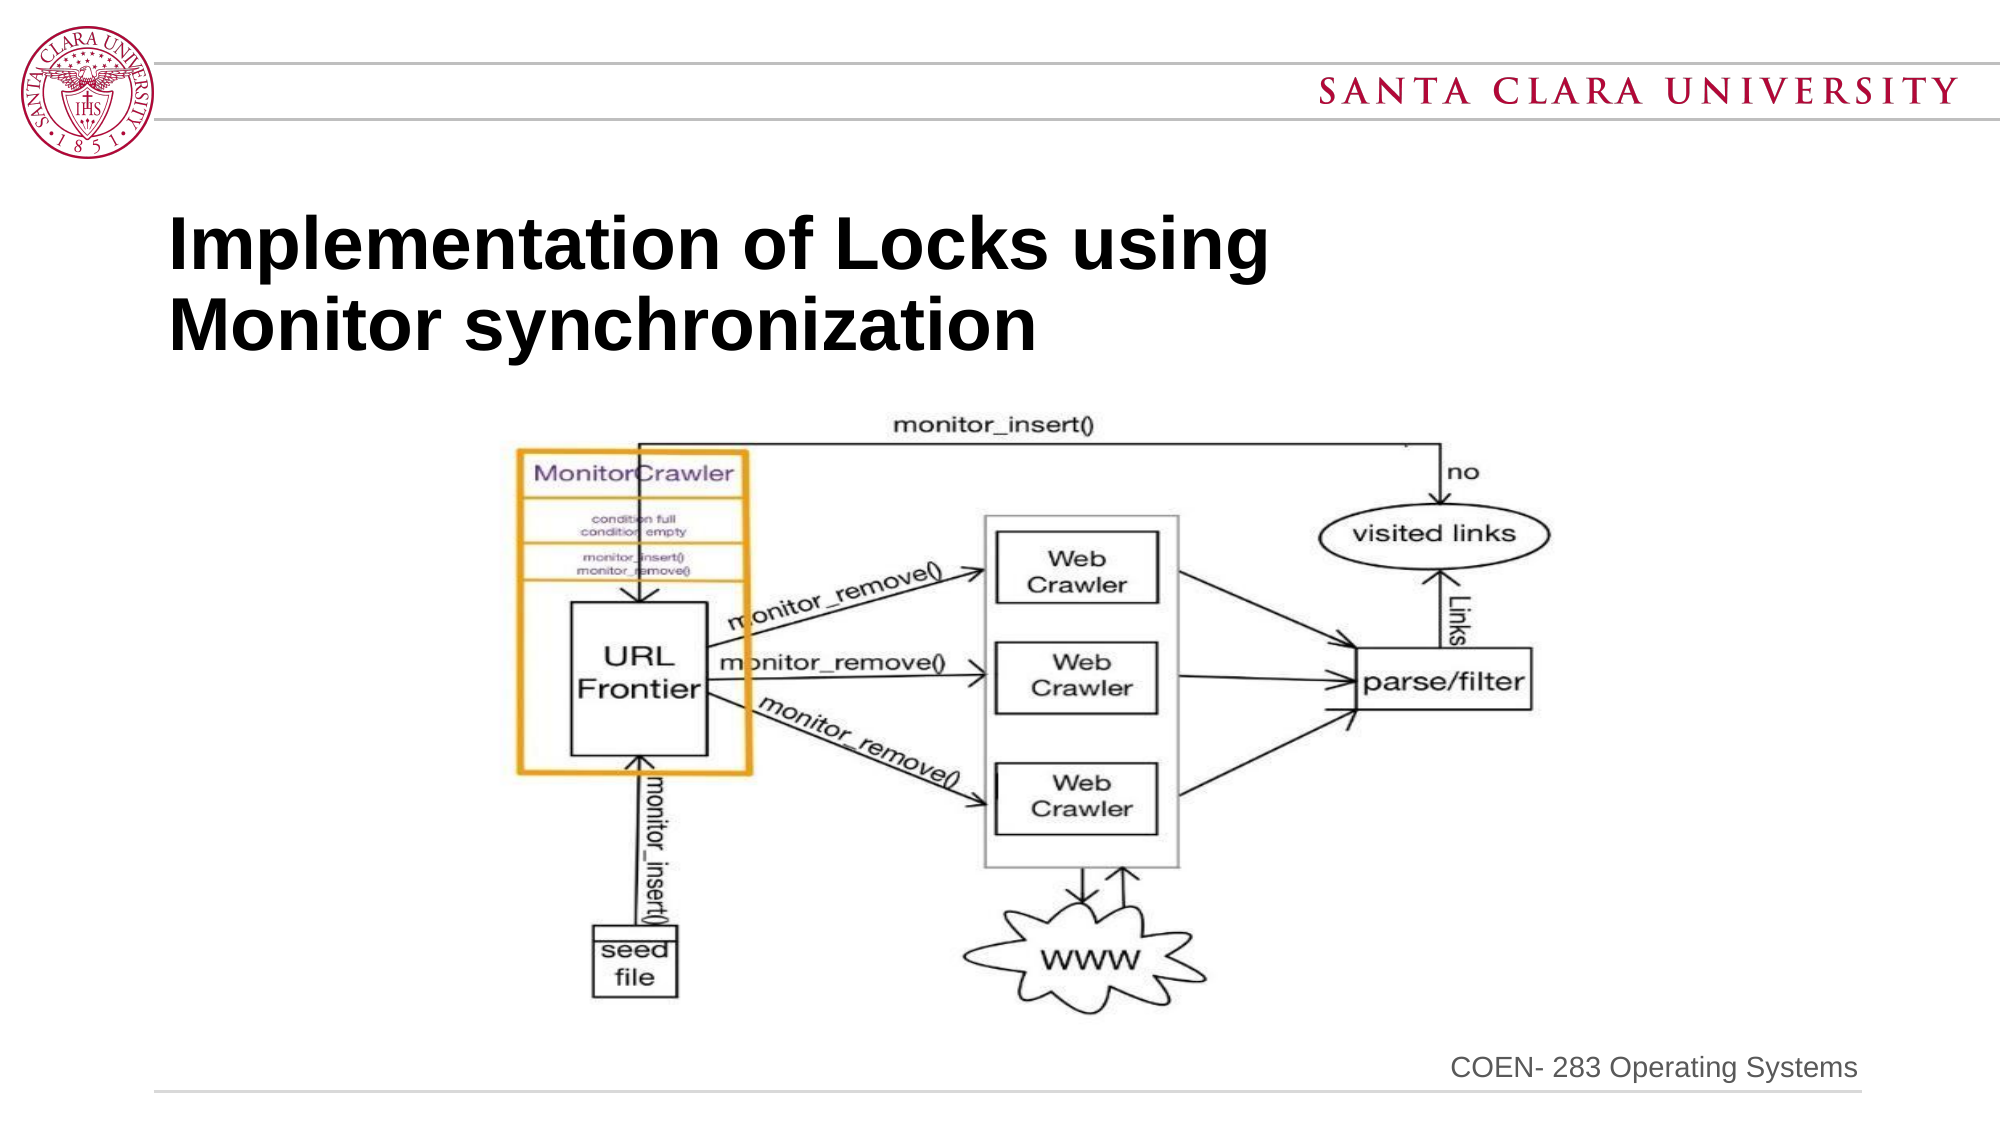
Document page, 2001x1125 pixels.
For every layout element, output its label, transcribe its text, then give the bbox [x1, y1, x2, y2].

list COEN- 283 Operating Systems [1238, 1026, 1874, 1092]
title Implementation of Locks using Monitor synchronization [153, 191, 1863, 380]
picture [21, 26, 154, 159]
picture [1320, 77, 1958, 104]
picture [497, 346, 1580, 1055]
